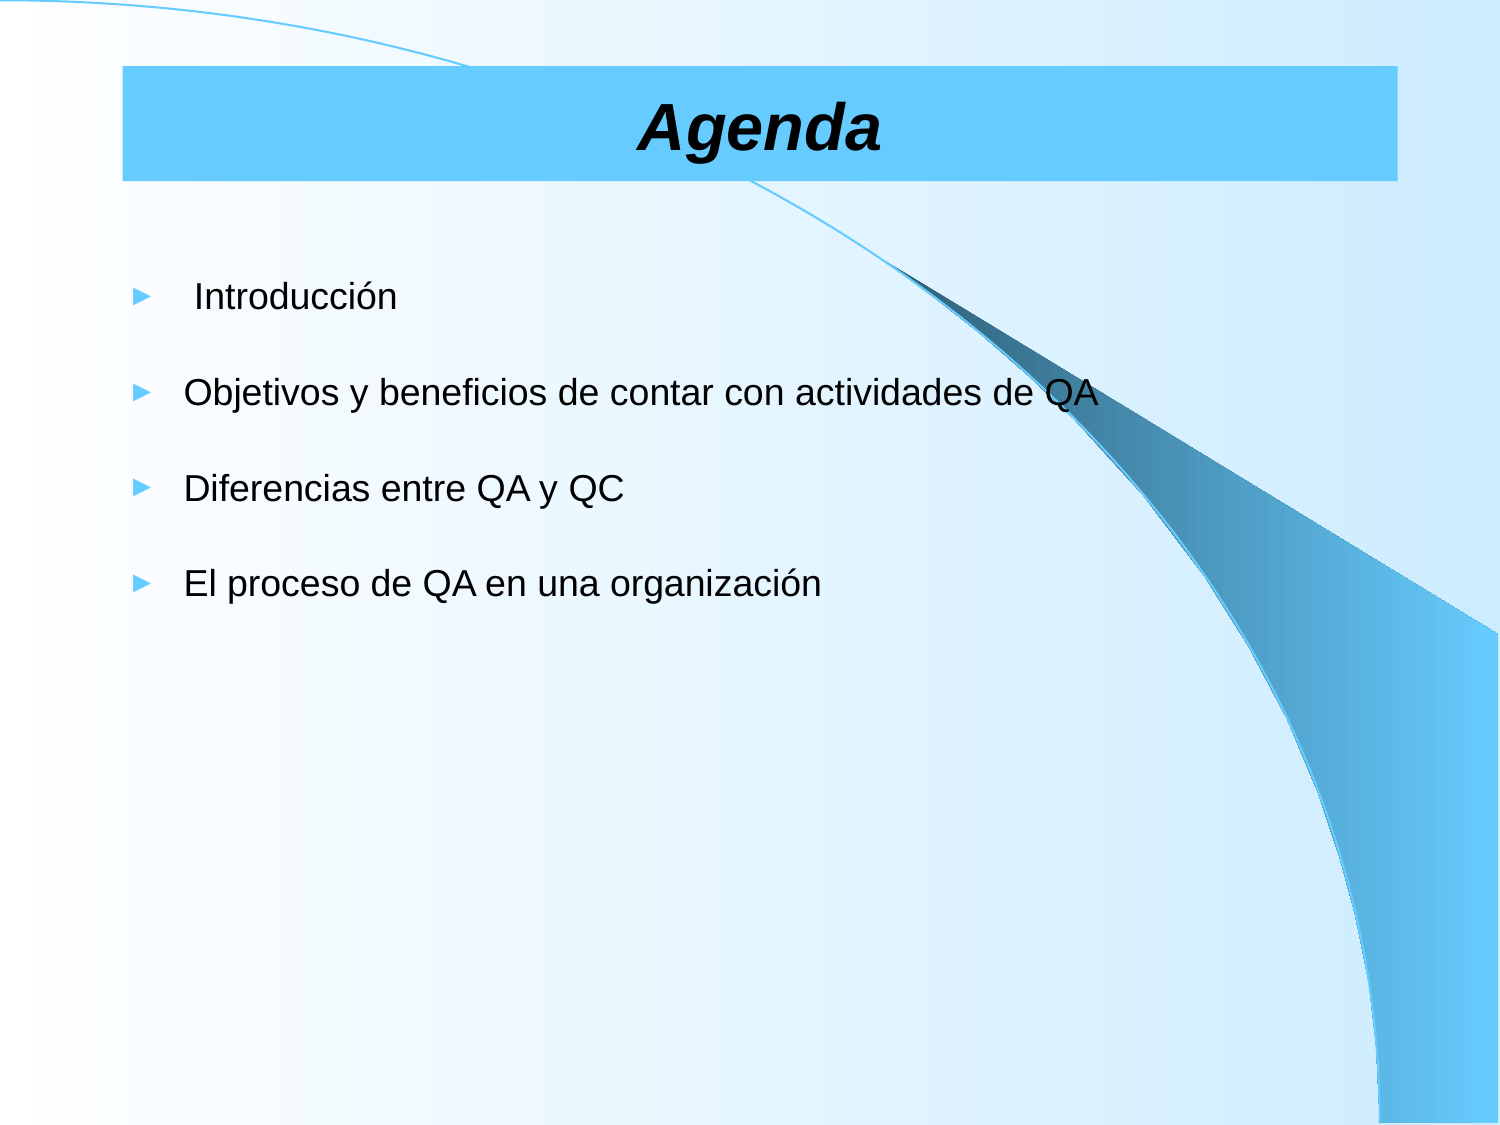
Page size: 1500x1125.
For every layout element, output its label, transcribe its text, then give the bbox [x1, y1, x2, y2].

title Agenda [122, 65, 1398, 182]
text_box Introducción Objetivos y beneficios de contar con actividades de QA Diferencias entre QA y QC El proceso de QA en una organización [112, 269, 1500, 1085]
